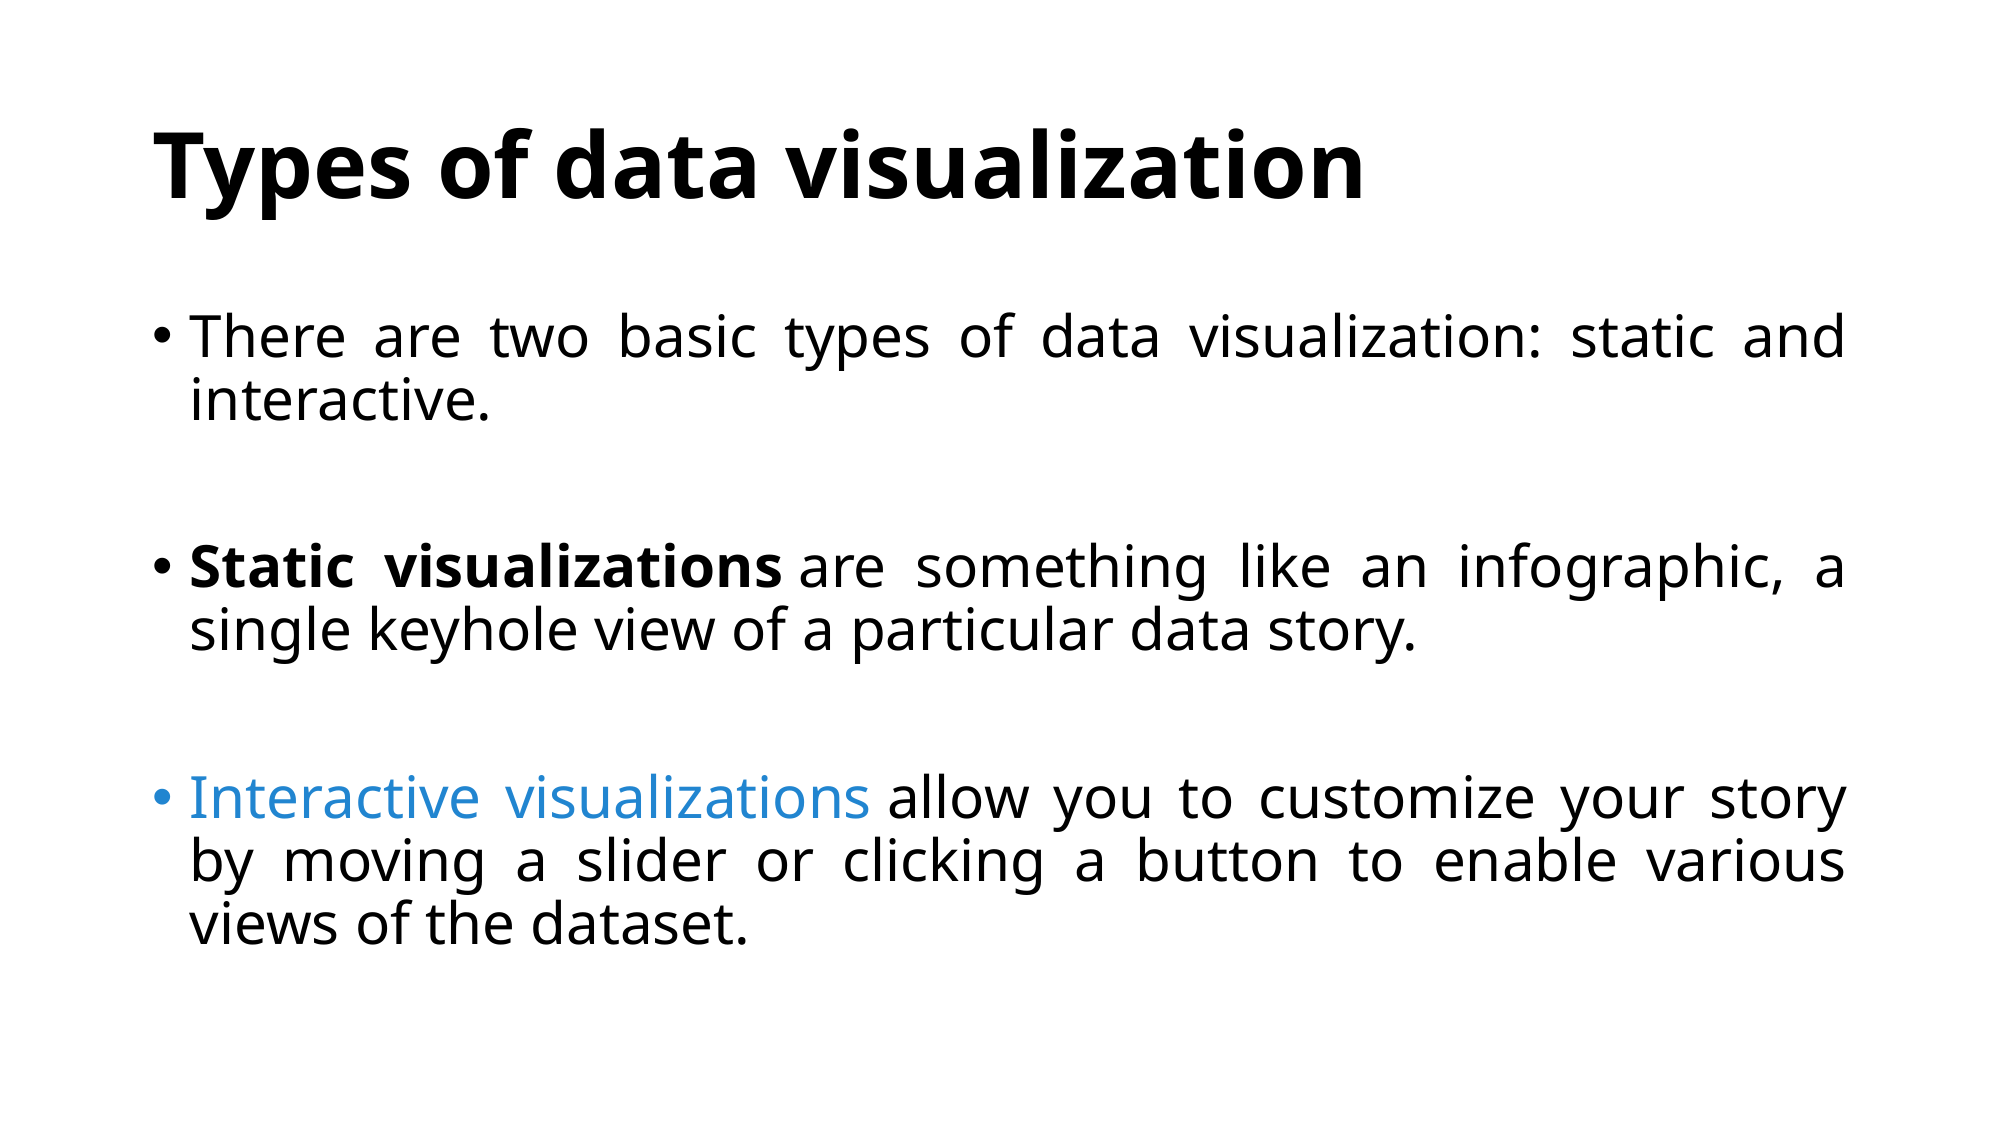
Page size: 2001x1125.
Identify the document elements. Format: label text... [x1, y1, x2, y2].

list There are two basic types of data visualization: static and interactive. Static visualizations are something like an infographic, a single keyhole view of a particular data story. Interactive visualizations allow you to customize your story by moving a slider or clicking a button to enable various views of the dataset. [137, 299, 1863, 1014]
title Types of data visualization [137, 59, 1863, 278]
